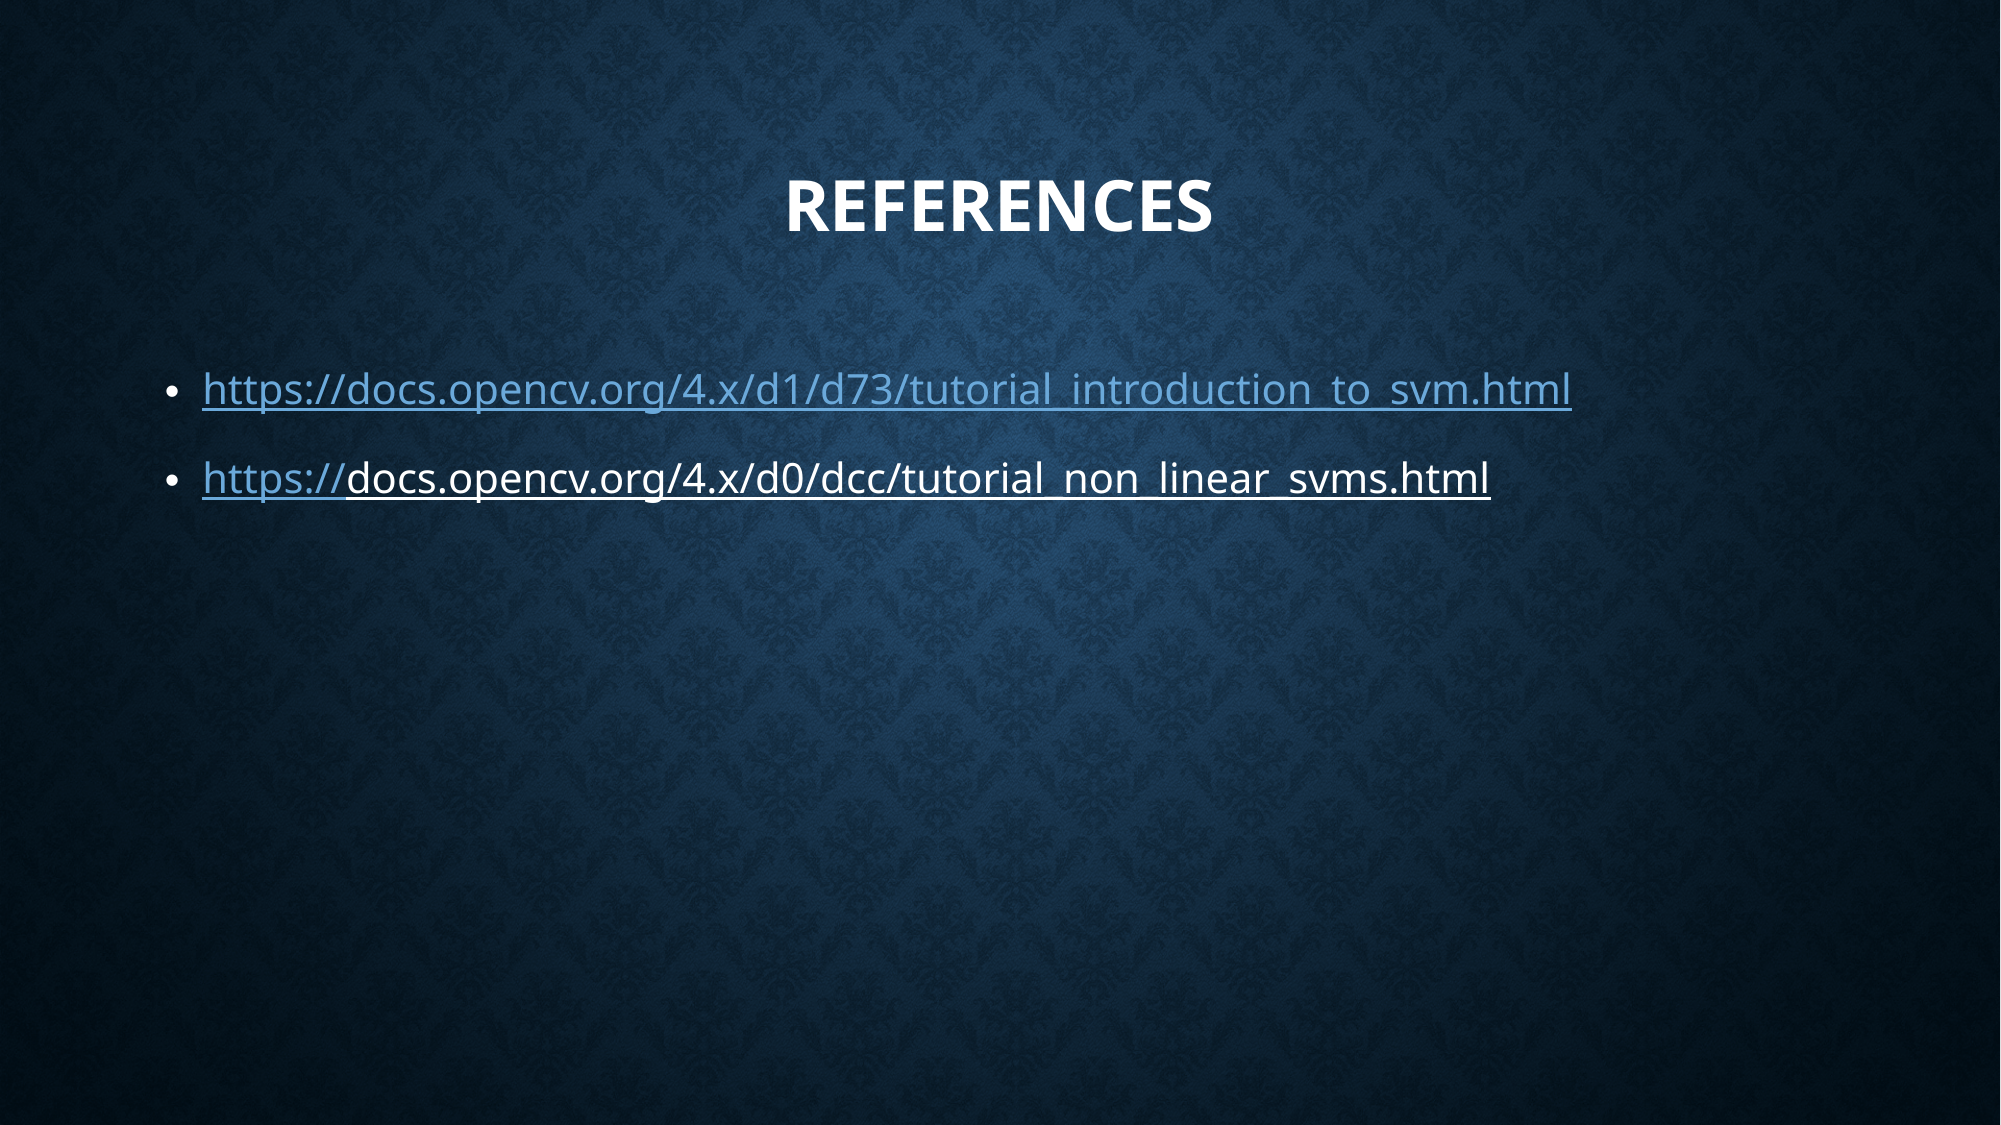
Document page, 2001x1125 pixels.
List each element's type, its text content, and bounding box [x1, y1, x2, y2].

list https://docs.opencv.org/4.x/d1/d73/tutorial_introduction_to_svm.html https://docs.opencv.org/4.x/d0/dcc/tutorial_non_linear_svms.html [149, 343, 1849, 950]
title References [149, 99, 1849, 318]
